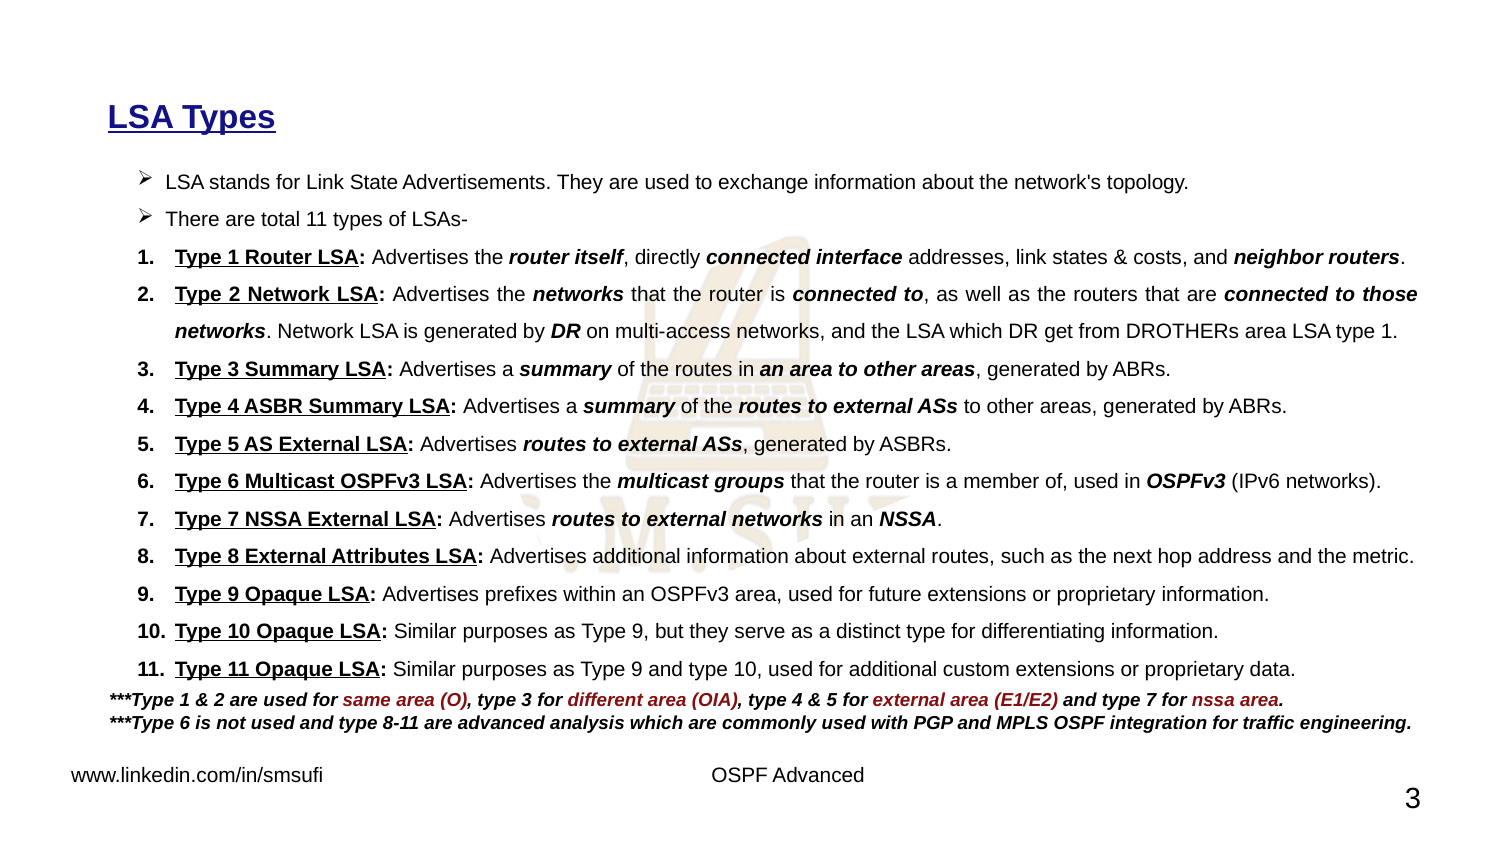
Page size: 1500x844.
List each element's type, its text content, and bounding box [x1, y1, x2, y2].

slide_number 3 [1389, 764, 1480, 830]
text_box LSA stands for Link State Advertisements. They are used to exchange information about the network's topology. There are total 11 types of LSAs- Type 1 Router LSA: Advertises the router itself, directly connected interface addresses, link states & costs, and neighbor routers. Type 2 Network LSA: Advertises the networks that the router is connected to, as well as the routers that are connected to those networks. Network LSA is generated by DR on multi-access networks, and the LSA which DR get from DROTHERs area LSA type 1. Type 3 Summary LSA: Advertises a summary of the routes in an area to other areas, generated by ABRs. Type 4 ASBR Summary LSA: Advertises a summary of the routes to external ASs to other areas, generated by ABRs. Type 5 AS External LSA: Advertises routes to external ASs, generated by ASBRs. Type 6 Multicast OSPFv3 LSA: Advertises the multicast groups that the router is a member of, used in OSPFv3 (IPv6 networks). Type 7 NSSA External LSA: Advertises routes to external networks in an NSSA. Type 8 External Attributes LSA: Advertises additional information about external routes, such as the next hop address and the metric. Type 9 Opaque LSA: Advertises prefixes within an OSPFv3 area, used for future extensions or proprietary information. Type 10 Opaque LSA: Similar purposes as Type 9, but they serve as a distinct type for differentiating information. Type 11 Opaque LSA: Similar purposes as Type 9 and type 10, used for additional custom extensions or proprietary data. [122, 148, 1433, 680]
text_box ***Type 1 & 2 are used for same area (O), type 3 for different area (OIA), type 4 & 5 for external area (E1/E2) and type 7 for nssa area. ***Type 6 is not used and type 8-11 are advanced analysis which are commonly used with PGP and MPLS OSPF integration for traffic engineering. [94, 680, 1473, 741]
text_box LSA Types [92, 88, 1360, 144]
